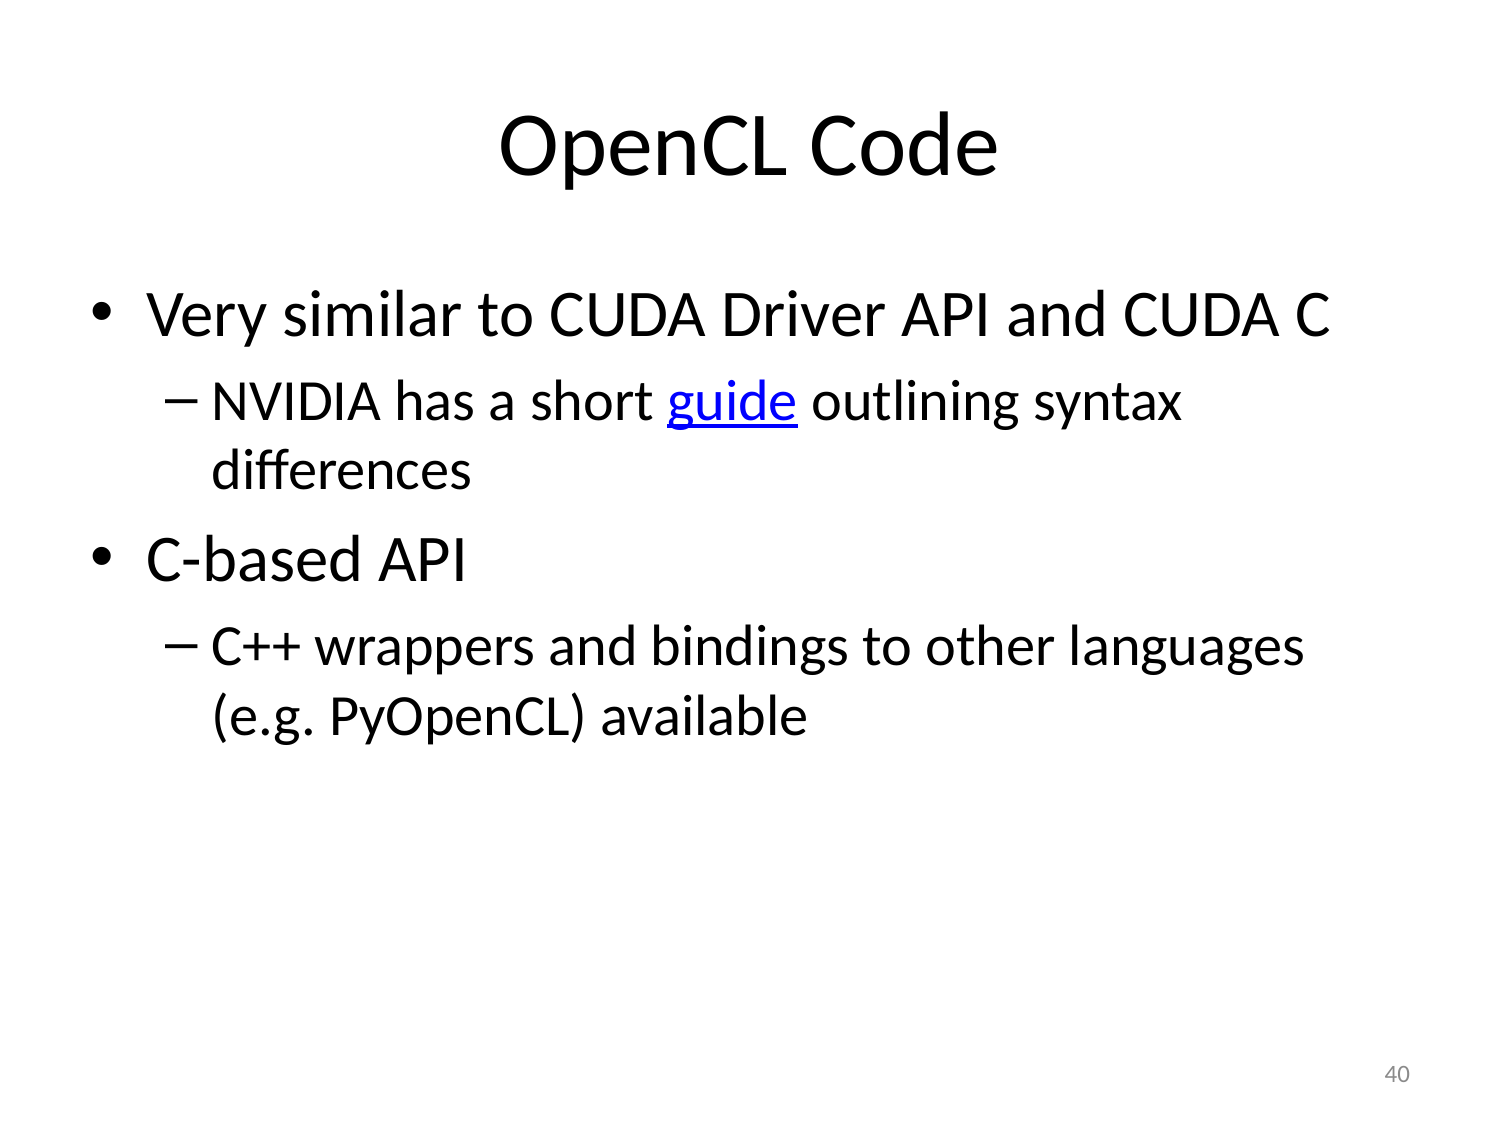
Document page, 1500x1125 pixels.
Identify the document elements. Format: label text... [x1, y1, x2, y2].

title OpenCL Code [75, 45, 1425, 233]
slide_number 40 [1074, 1042, 1425, 1103]
list Very similar to CUDA Driver API and CUDA C NVIDIA has a short guide outlining syntax differences C-based API C++ wrappers and bindings to other languages (e.g. PyOpenCL) available [75, 262, 1425, 1005]
